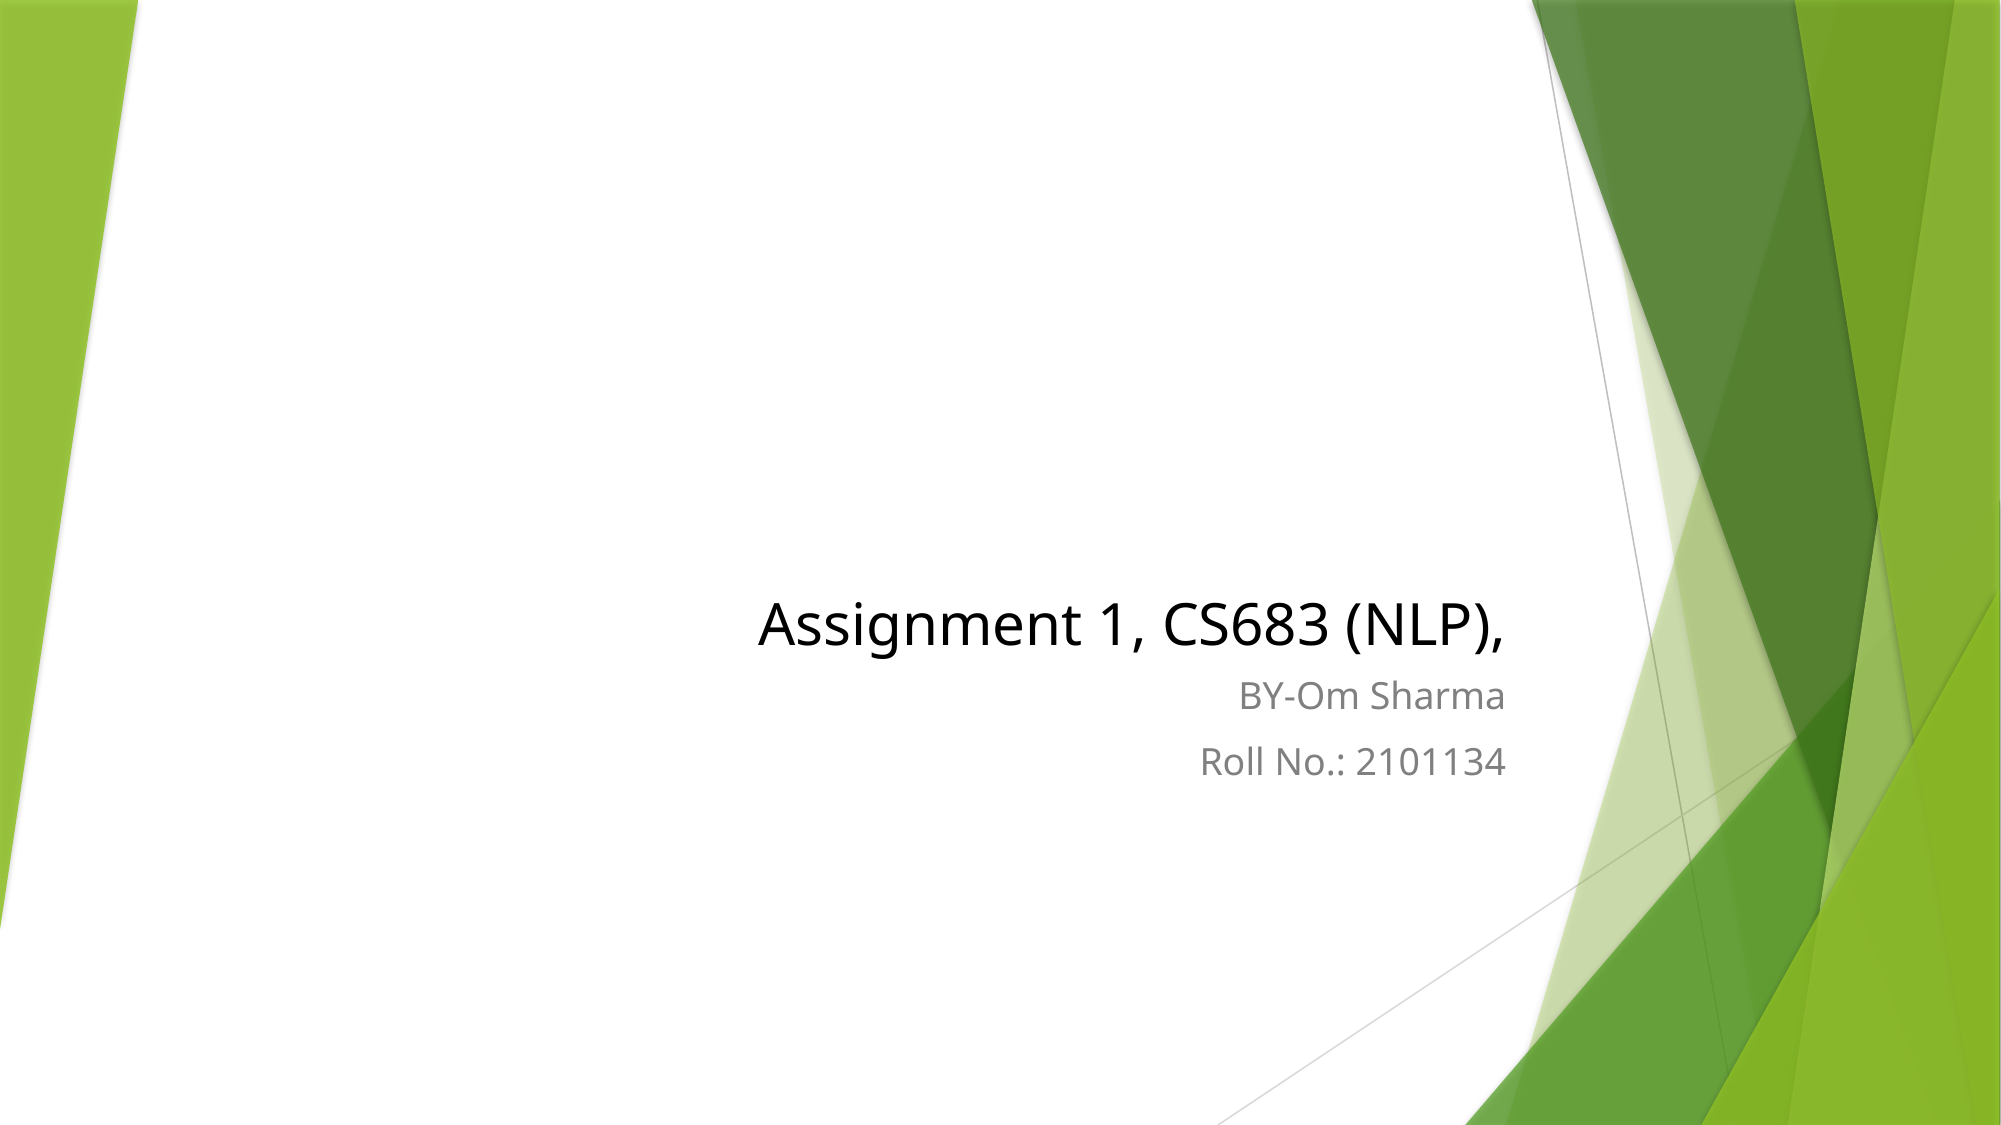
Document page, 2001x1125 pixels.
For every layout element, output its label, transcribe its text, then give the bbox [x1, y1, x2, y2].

title Assignment 1, CS683 (NLP), [247, 394, 1522, 664]
subtitle BY-Om Sharma Roll No.: 2101134 [247, 664, 1522, 845]
